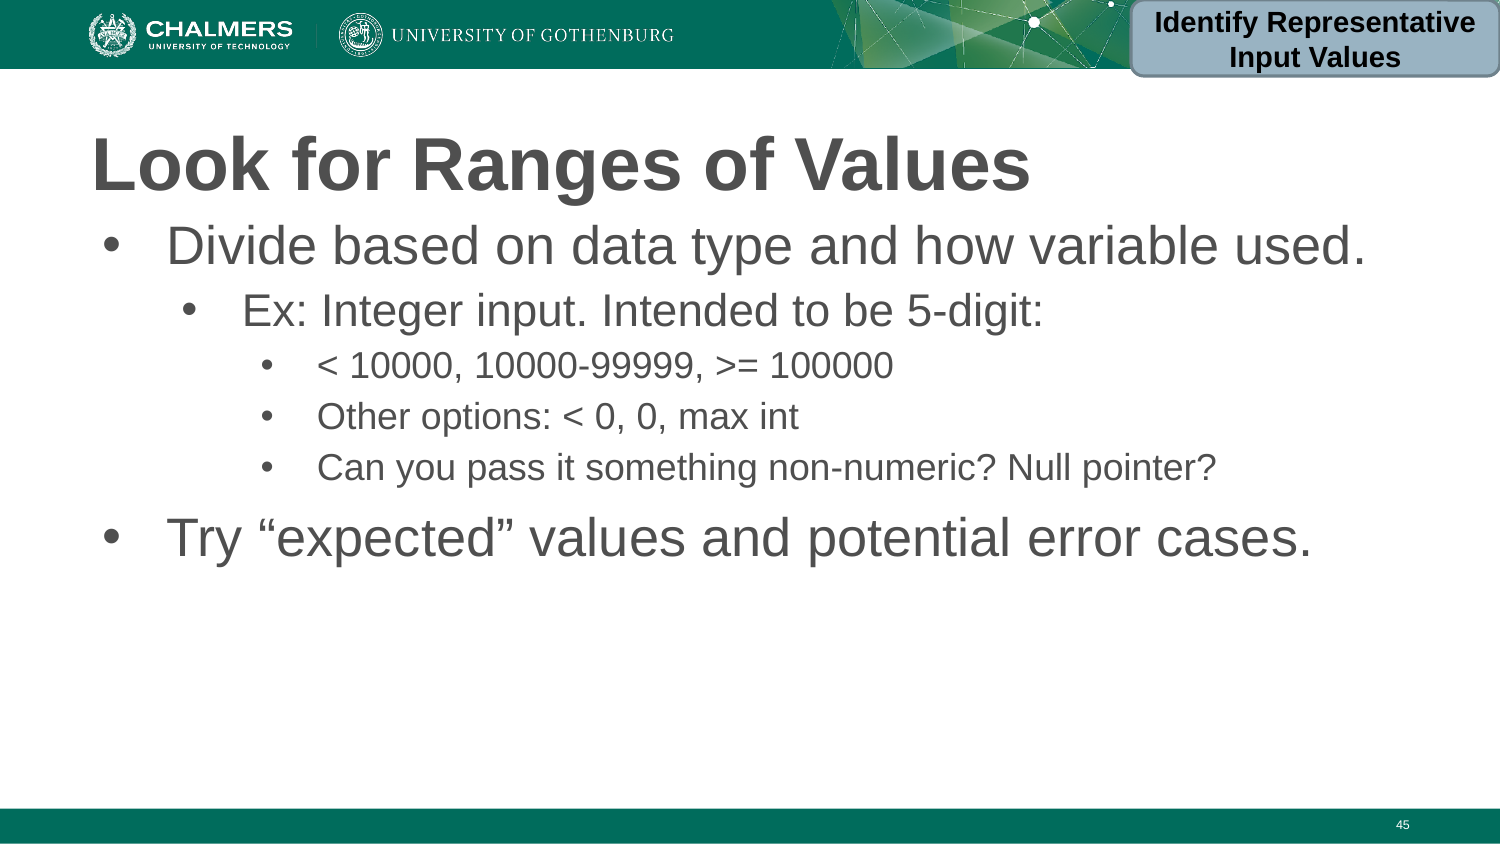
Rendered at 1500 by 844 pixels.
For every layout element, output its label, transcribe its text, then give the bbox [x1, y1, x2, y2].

title Look for Ranges of Values [76, 100, 1425, 210]
picture [1493, 0, 1500, 8]
slide_number ‹#› [1074, 809, 1425, 844]
text_box Identify Representative Input Values [1131, 0, 1500, 77]
list Divide based on data type and how variable used. Ex: Integer input. Intended to be 5-digit: < 10000, 10000-99999, >= 100000 Other options: < 0, 0, max int Can you pass it something non-numeric? Null pointer? Try “expected” values and potential error cases. [76, 210, 1425, 782]
picture [64, 0, 696, 85]
picture [759, 0, 1138, 68]
